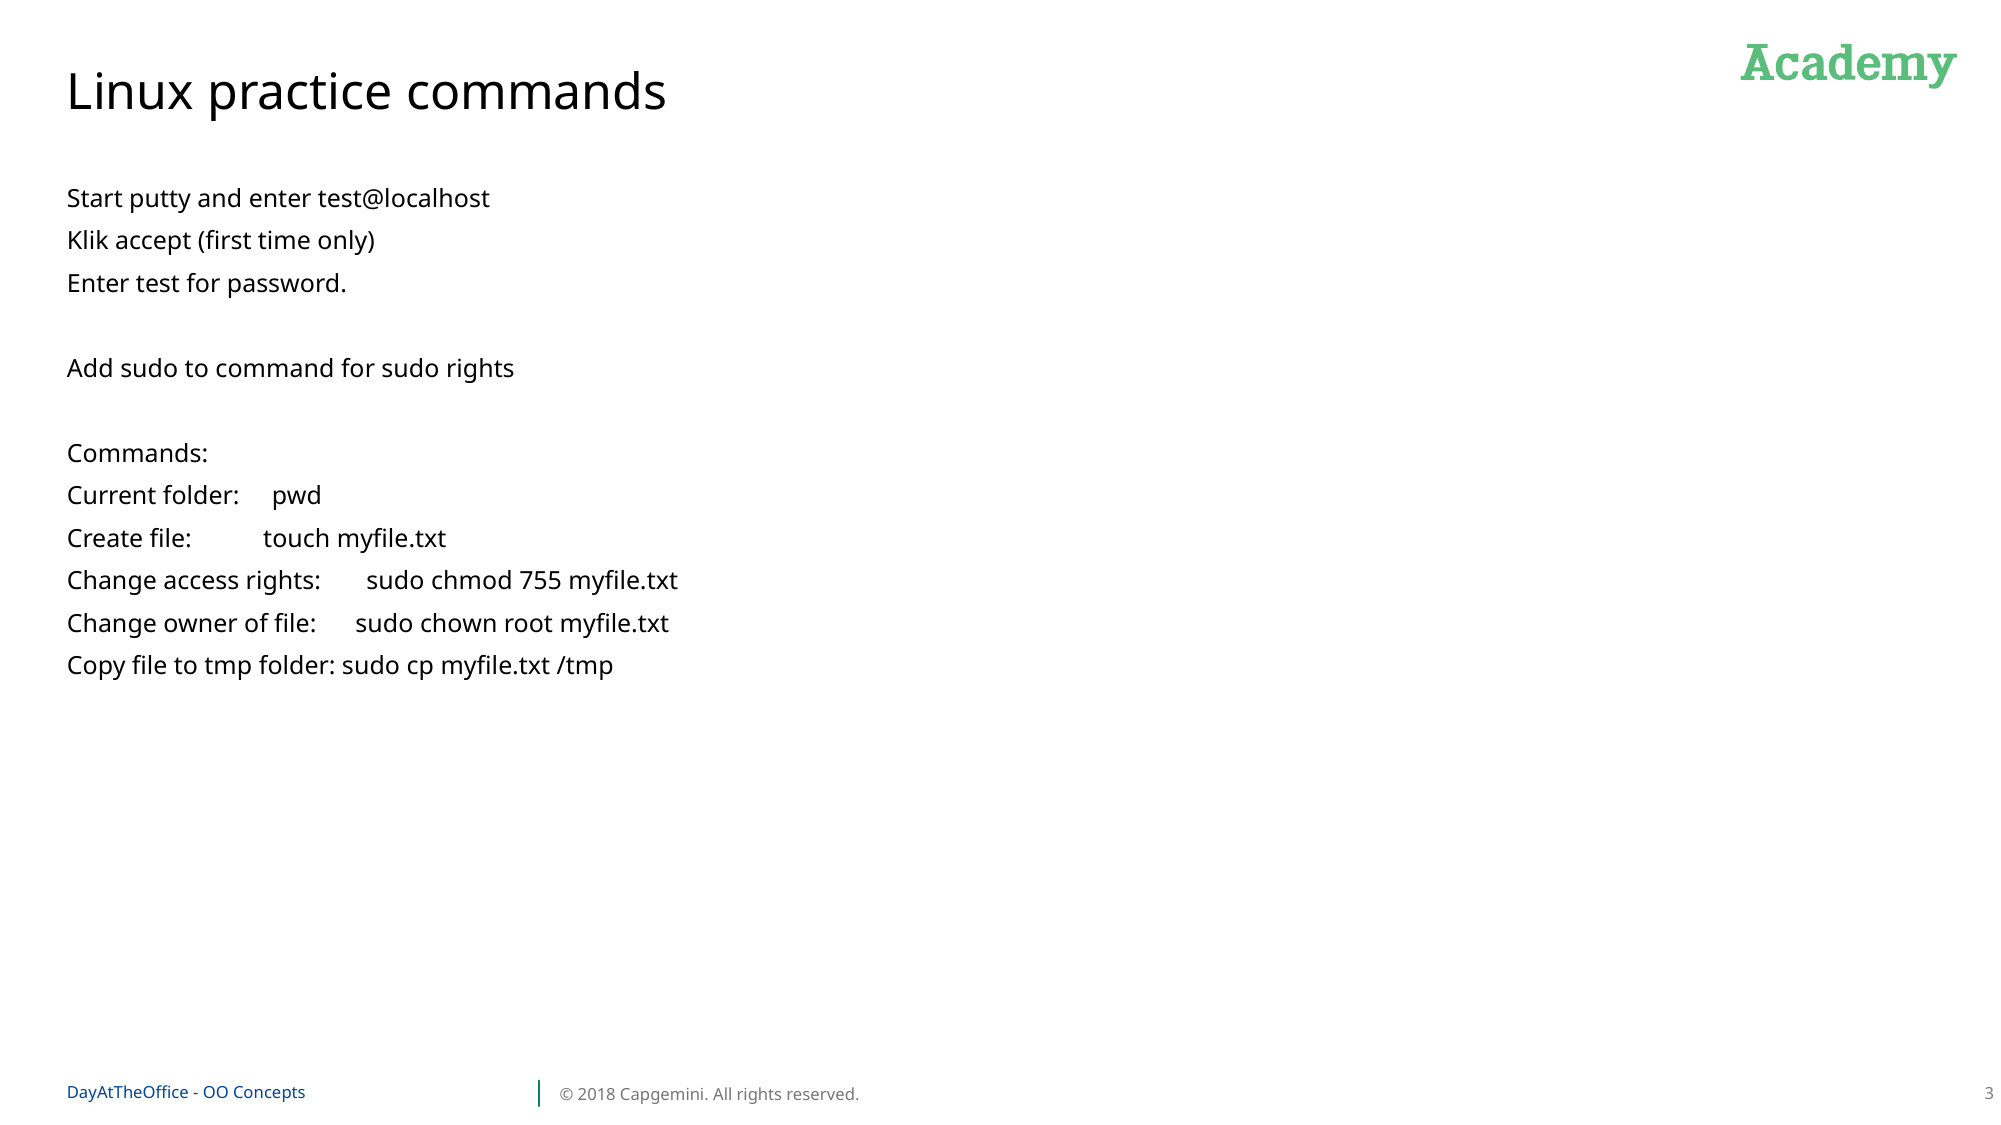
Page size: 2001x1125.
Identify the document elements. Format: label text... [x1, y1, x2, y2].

title Linux practice commands [66, 66, 1756, 161]
list Start putty and enter test@localhost Klik accept (first time only) Enter test for password. Add sudo to command for sudo rights Commands: Current folder: pwd Create file: touch myfile.txt Change access rights: sudo chmod 755 myfile.txt Change owner of file: sudo chown root myfile.txt Copy file to tmp folder: sudo cp myfile.txt /tmp [66, 182, 776, 988]
